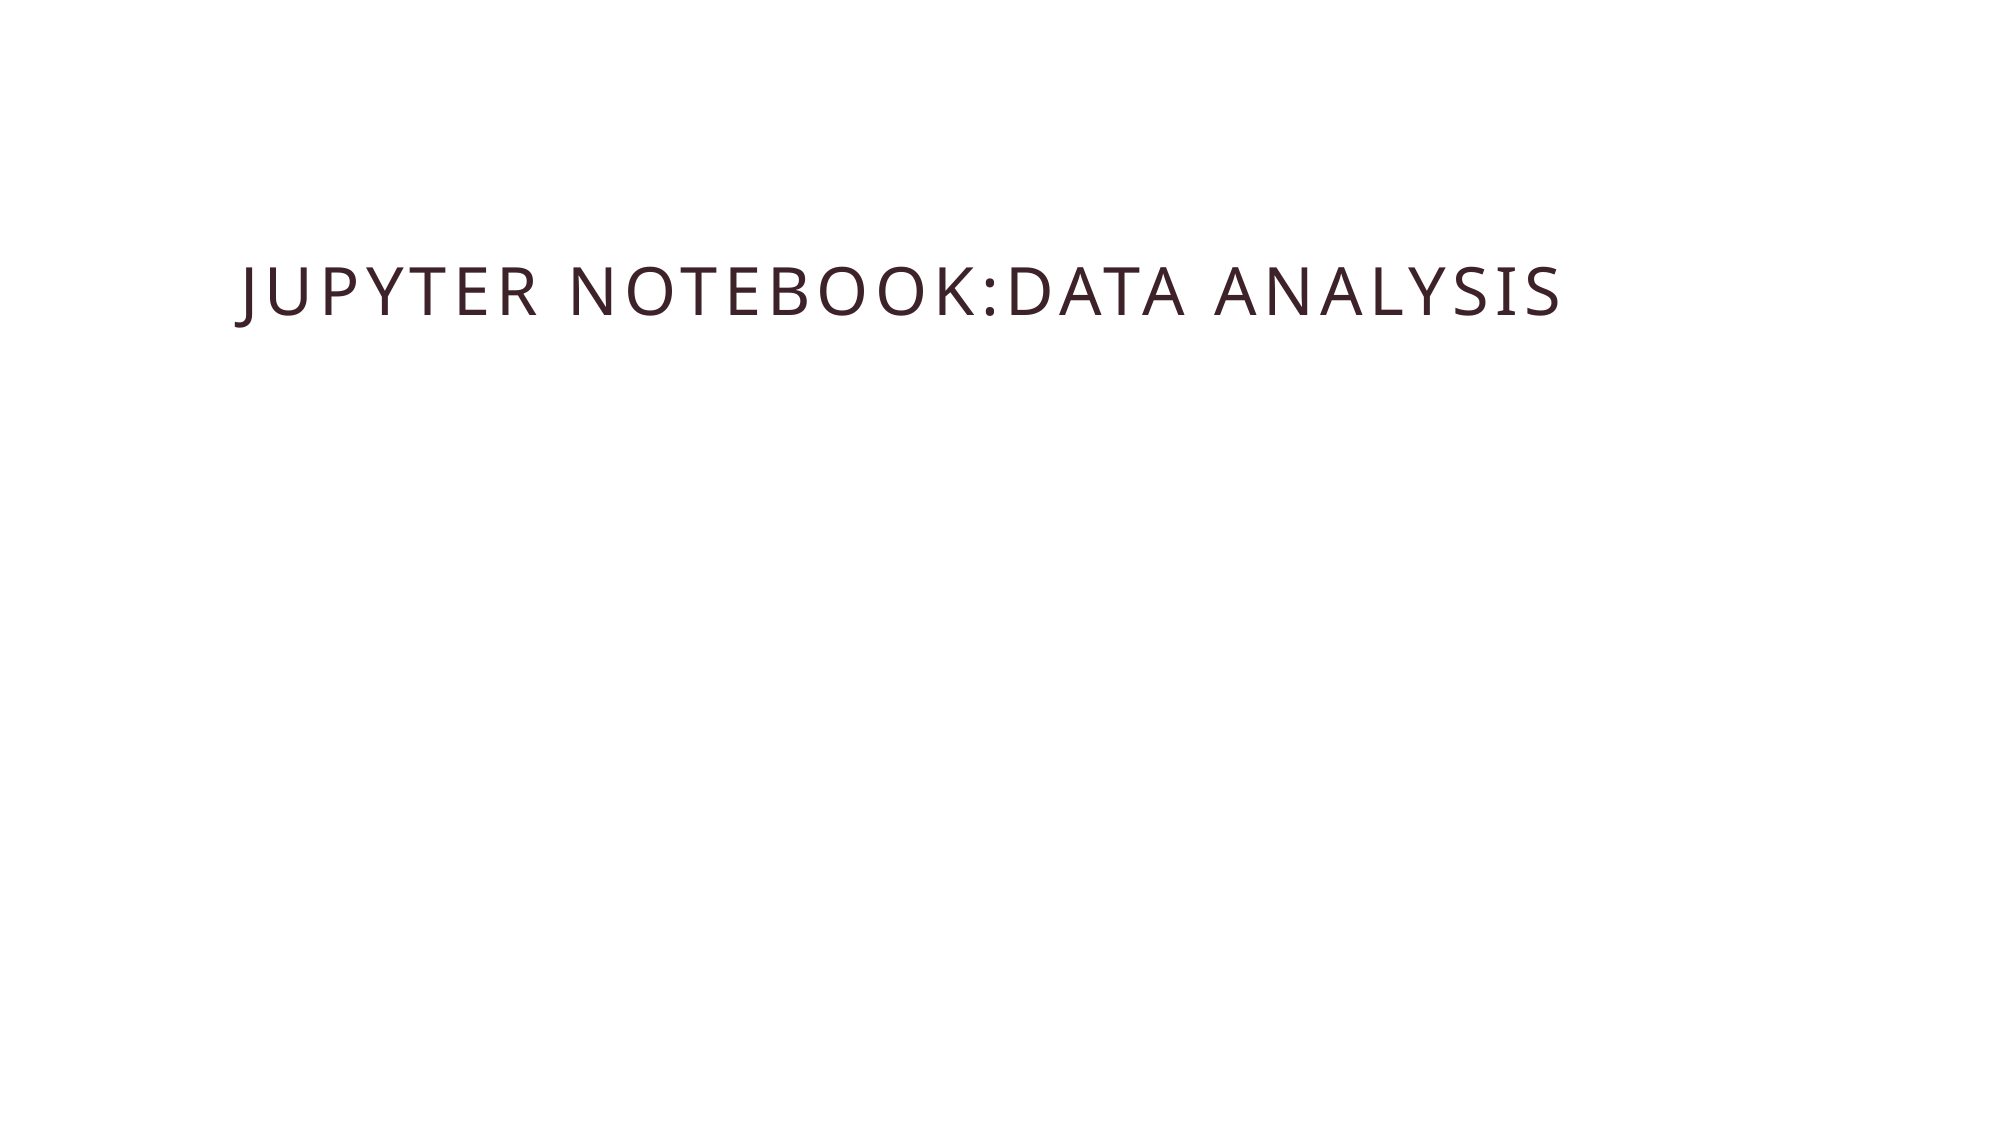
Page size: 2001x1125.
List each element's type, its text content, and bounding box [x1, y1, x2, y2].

title Jupyter Notebook:Data Analysis [225, 112, 1782, 338]
